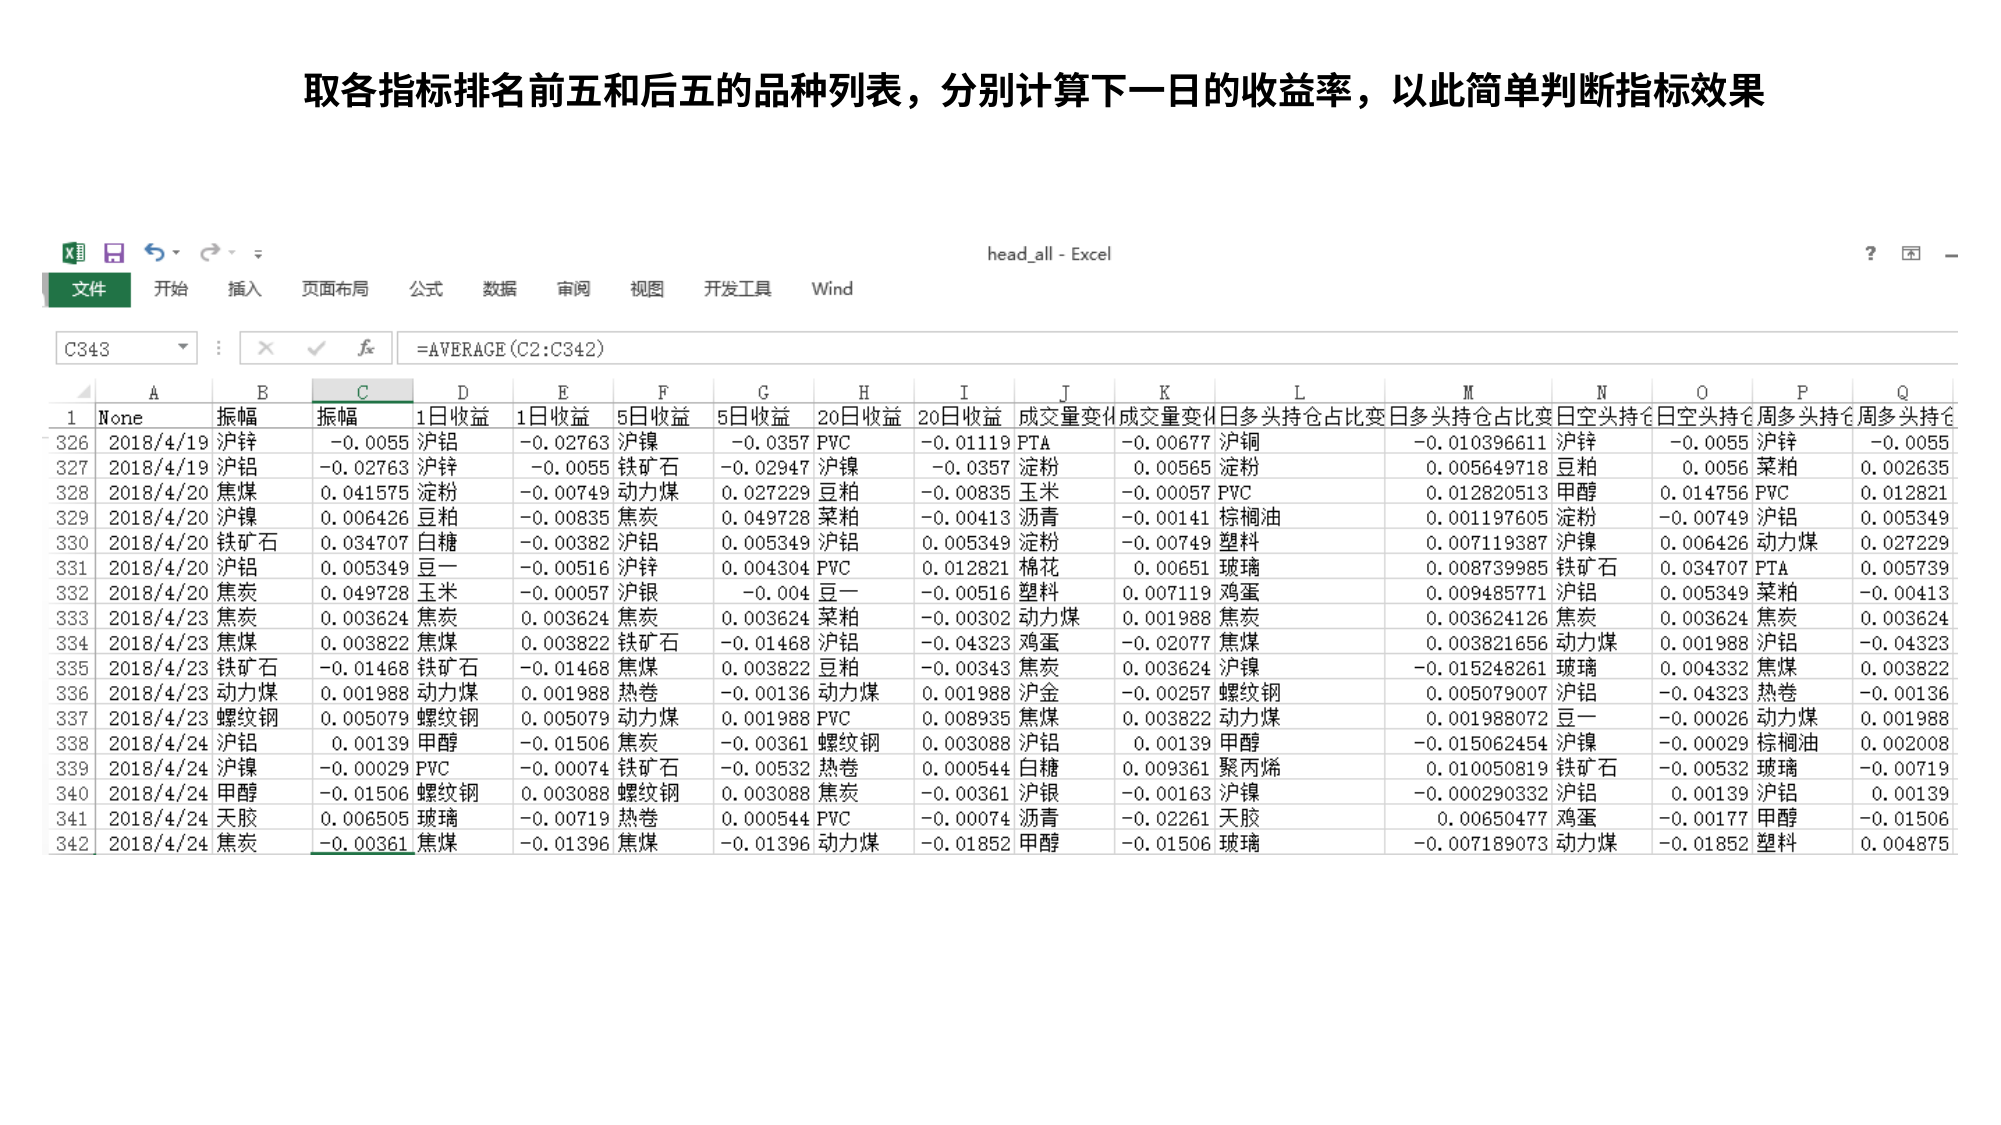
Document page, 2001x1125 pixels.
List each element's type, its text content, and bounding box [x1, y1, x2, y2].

text_box 取各指标排名前五和后五的品种列表，分别计算下一日的收益率，以此简单判断指标效果 [288, 59, 1781, 120]
picture [42, 238, 1958, 855]
